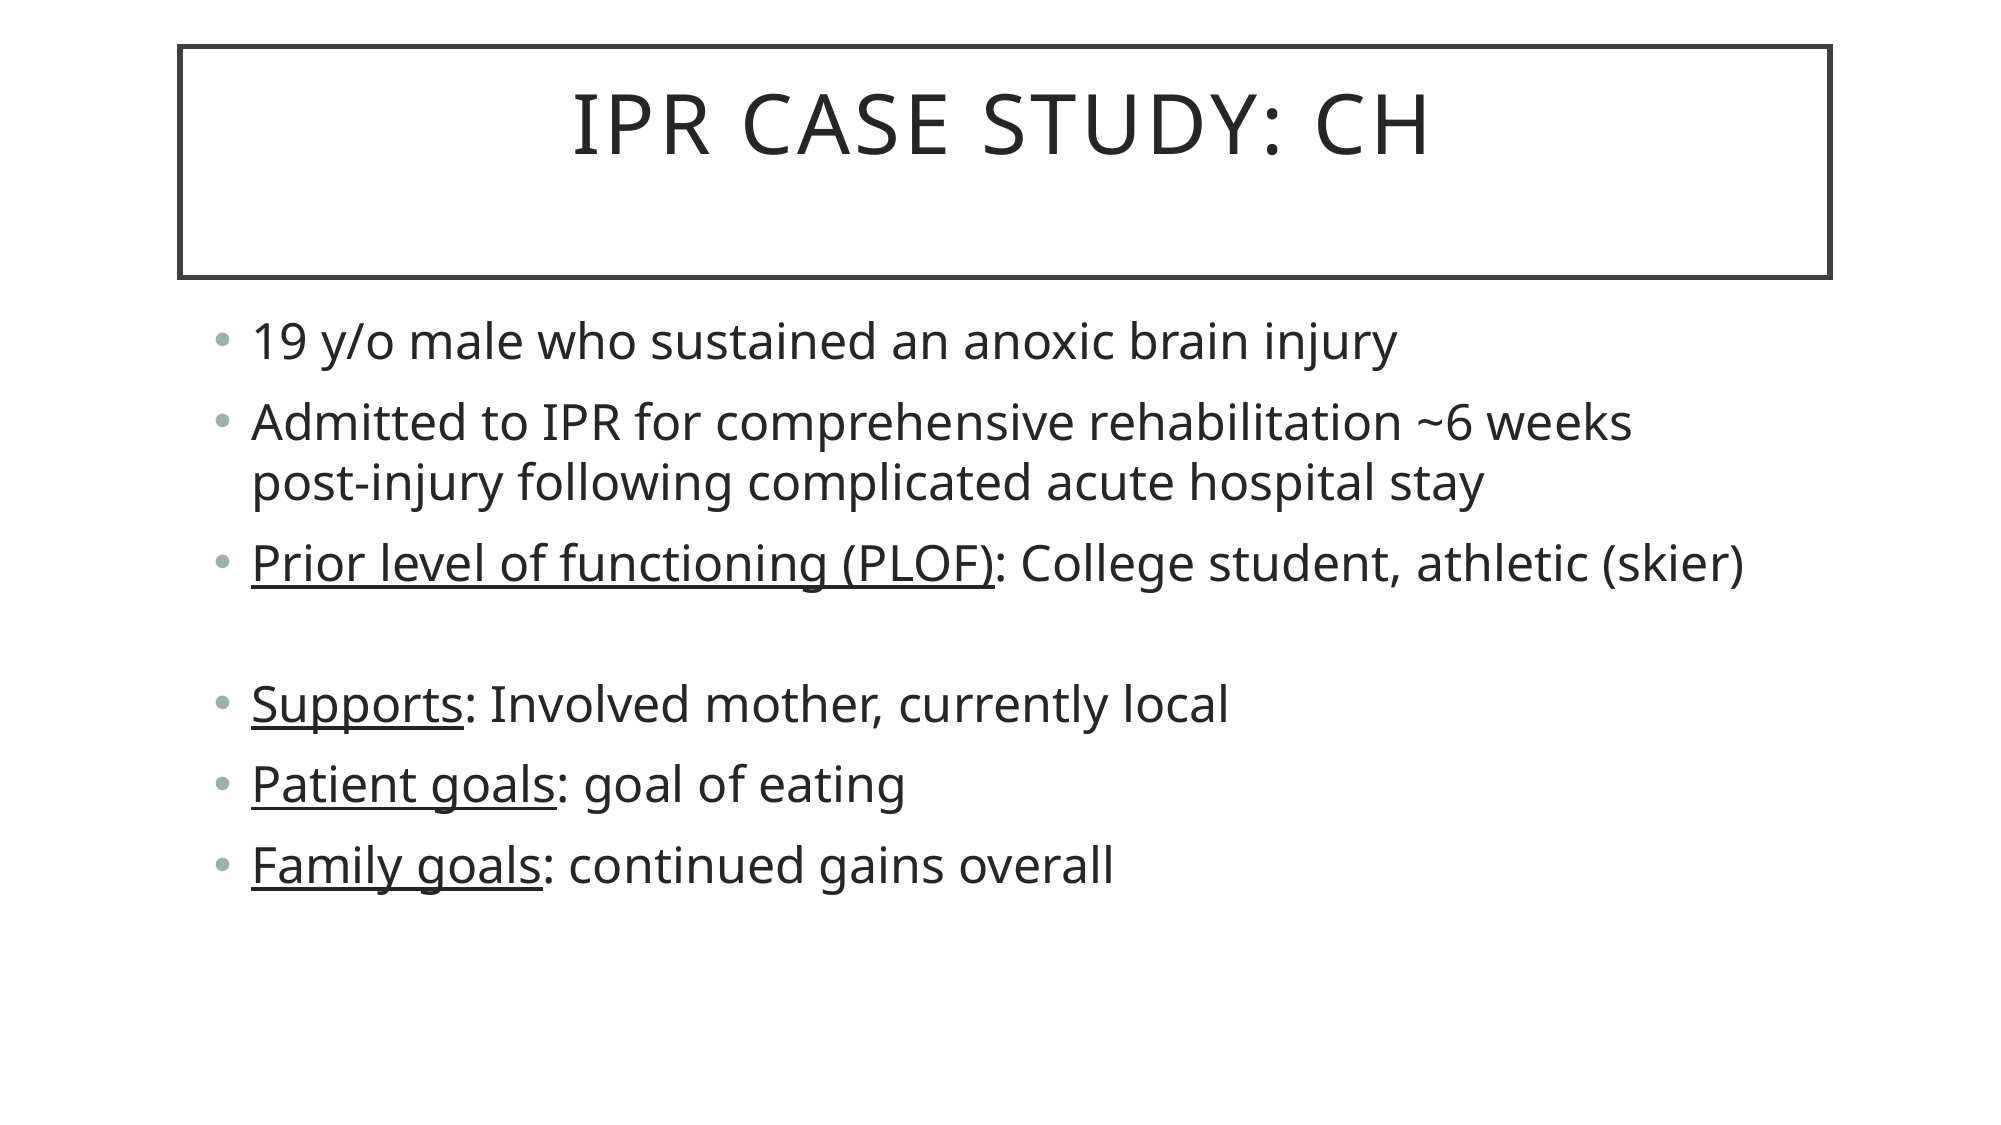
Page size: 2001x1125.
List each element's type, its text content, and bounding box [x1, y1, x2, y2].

list 19 y/o male who sustained an anoxic brain injury Admitted to IPR for comprehensive rehabilitation ~6 weeks post-injury following complicated acute hospital stay Prior level of functioning (PLOF): College student, athletic (skier) Supports: Involved mother, currently local Patient goals: goal of eating Family goals: continued gains overall [198, 302, 1764, 1079]
title IPR Case Study: CH [177, 44, 1833, 280]
